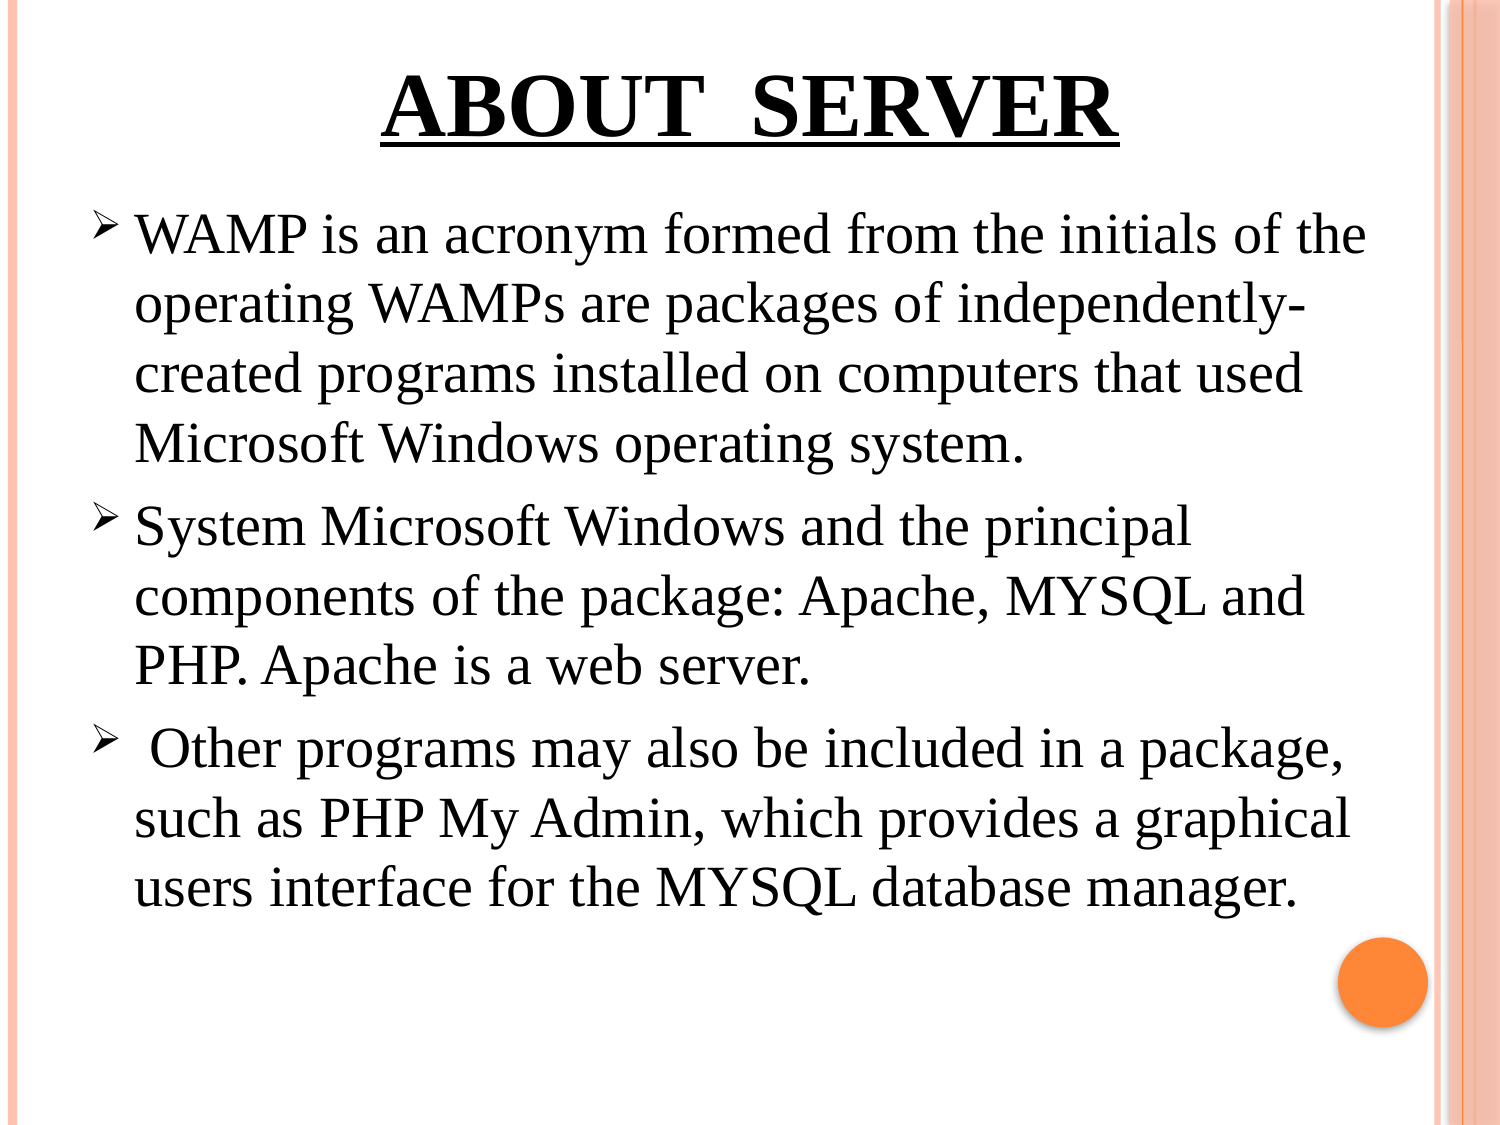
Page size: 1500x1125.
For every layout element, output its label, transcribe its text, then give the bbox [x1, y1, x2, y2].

title ABOUT SERVER [75, 12, 1425, 163]
list WAMP is an acronym formed from the initials of the operating WAMPs are packages of independently-created programs installed on computers that used Microsoft Windows operating system. System Microsoft Windows and the principal components of the package: Apache, MYSQL and PHP. Apache is a web server. Other programs may also be included in a package, such as PHP My Admin, which provides a graphical users interface for the MYSQL database manager. [75, 187, 1425, 1050]
